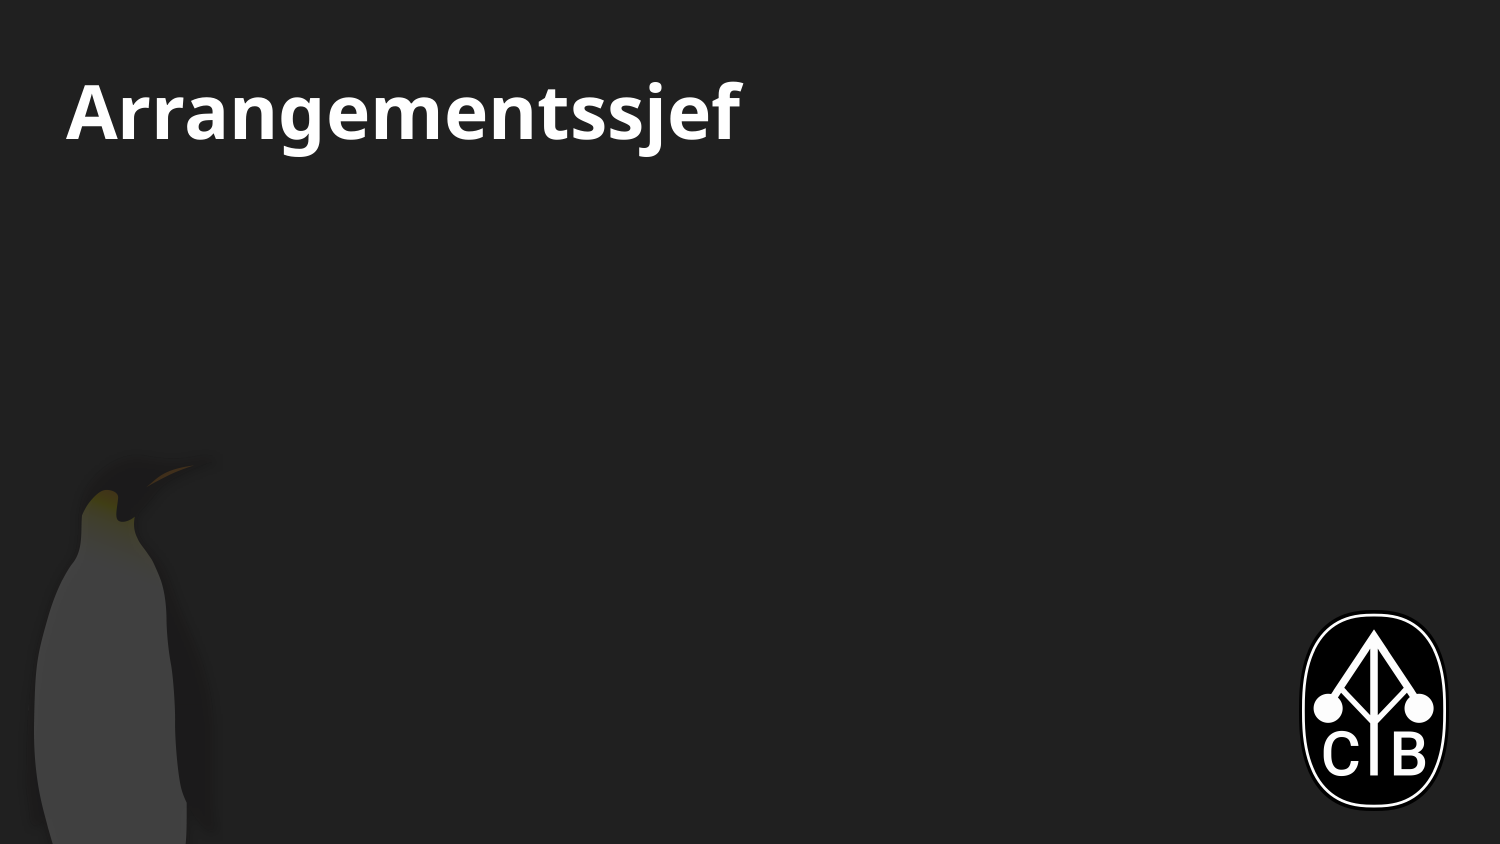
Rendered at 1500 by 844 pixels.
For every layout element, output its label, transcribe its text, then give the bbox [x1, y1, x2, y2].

title Arrangementssjef [51, 49, 1449, 167]
picture [1299, 610, 1449, 811]
